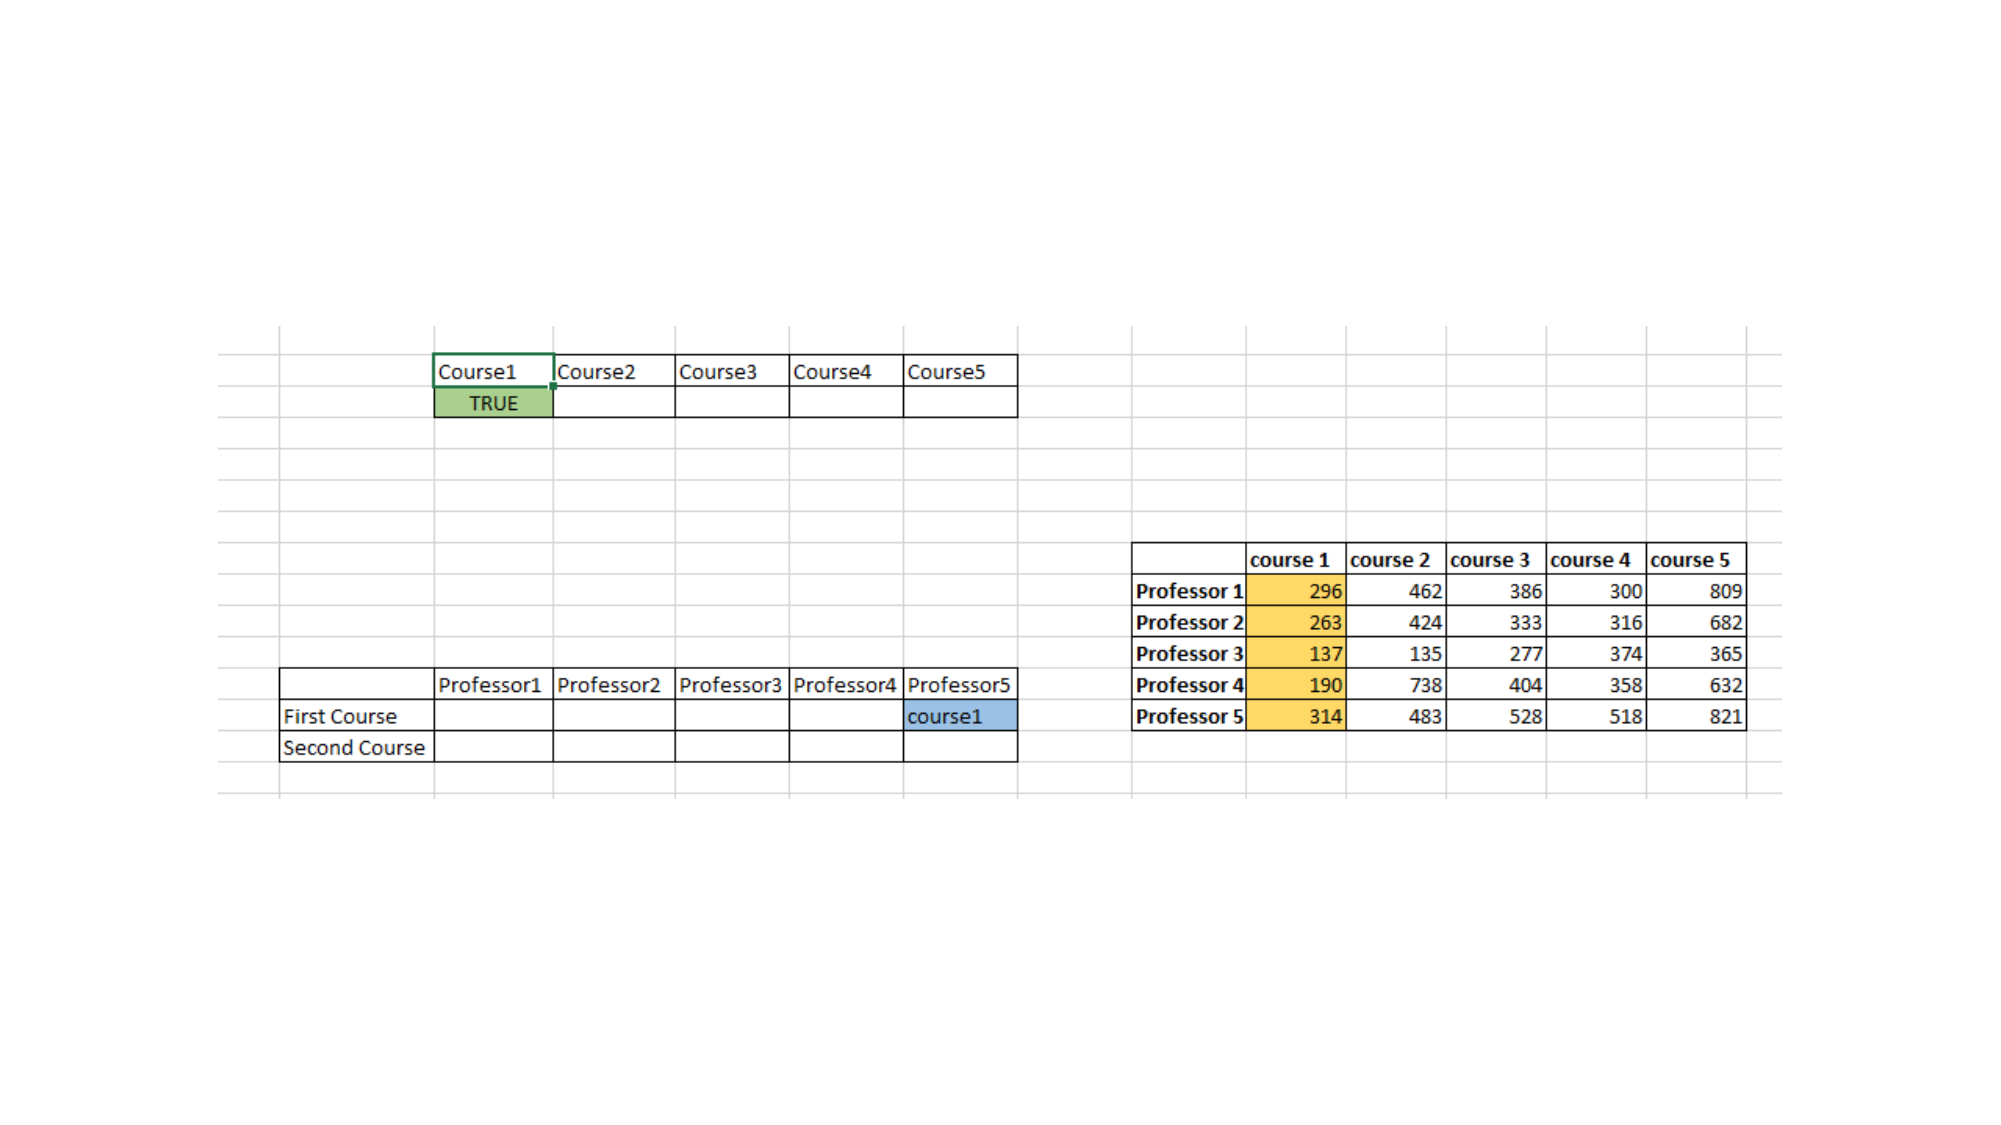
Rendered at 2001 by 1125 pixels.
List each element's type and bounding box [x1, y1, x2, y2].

picture [218, 326, 1782, 799]
